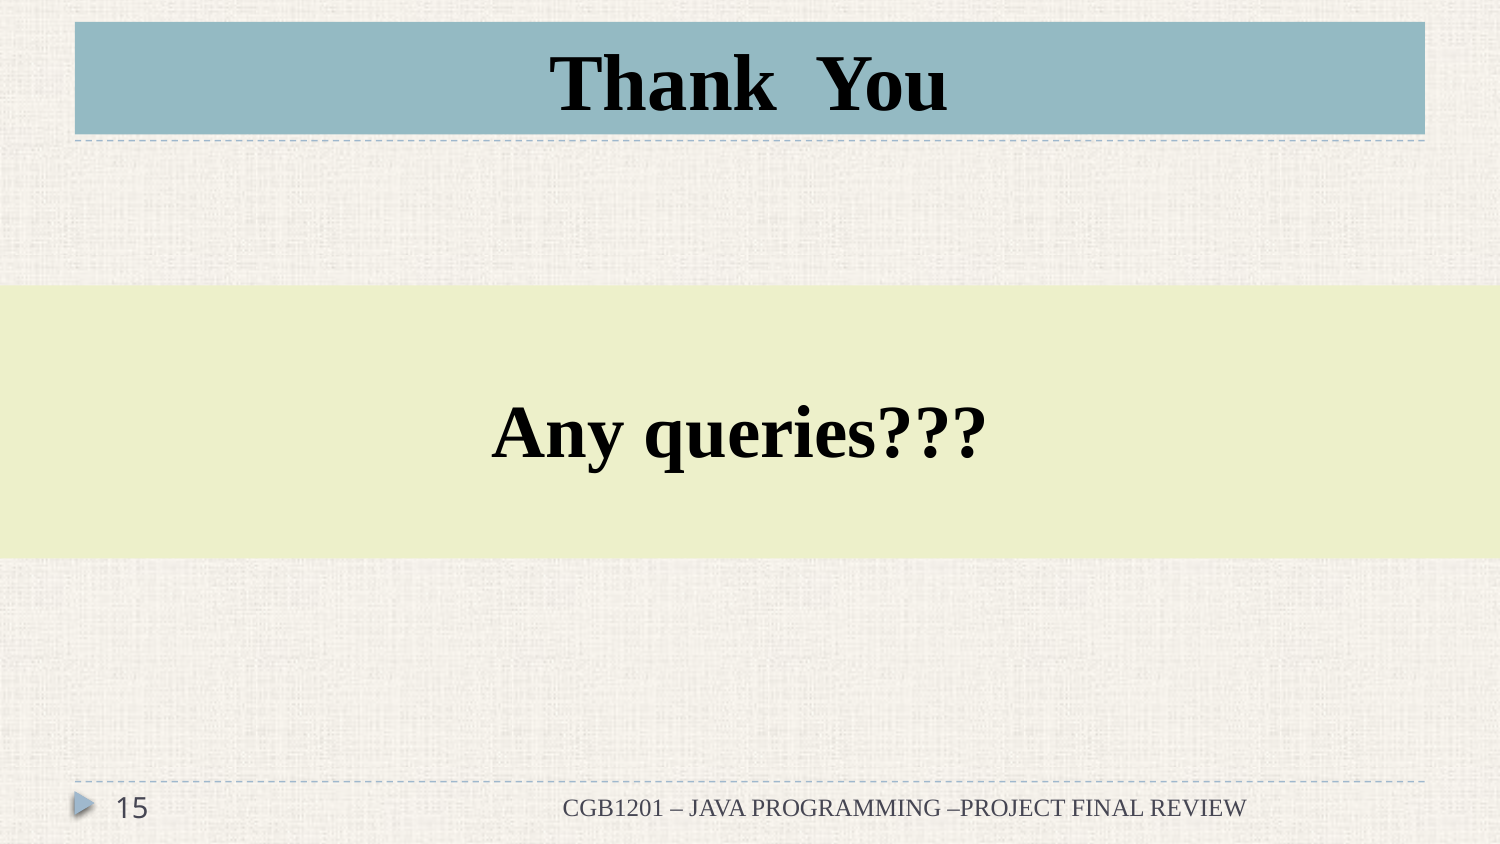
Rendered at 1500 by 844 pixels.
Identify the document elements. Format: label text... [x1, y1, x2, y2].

text_box Any queries??? [0, 285, 1500, 559]
footer CGB1201 – JAVA PROGRAMMING –PROJECT FINAL REVIEW [512, 784, 1263, 844]
text_box Thank You [74, 21, 1425, 135]
slide_number 15 [100, 782, 426, 827]
